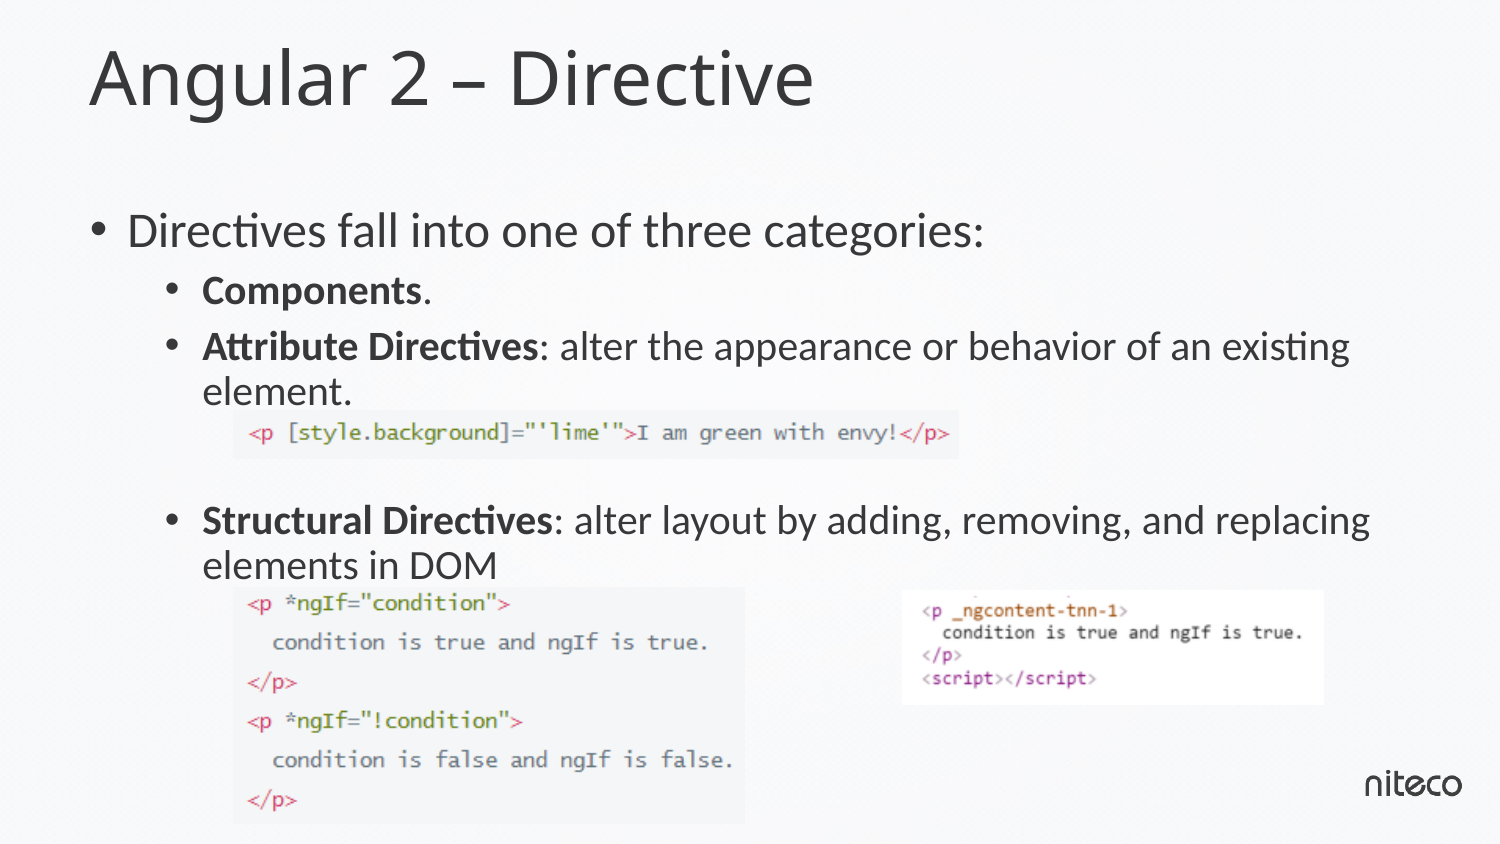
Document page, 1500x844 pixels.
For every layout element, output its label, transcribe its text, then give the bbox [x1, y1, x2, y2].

list Directives fall into one of three categories: Components. Attribute Directives: alter the appearance or behavior of an existing element. Structural Directives: alter layout by adding, removing, and replacing elements in DOM [75, 196, 1425, 754]
picture [1334, 761, 1471, 806]
title Angular 2 – Directive [75, 33, 1425, 175]
picture [233, 409, 959, 459]
picture [902, 590, 1324, 705]
picture [233, 587, 745, 824]
